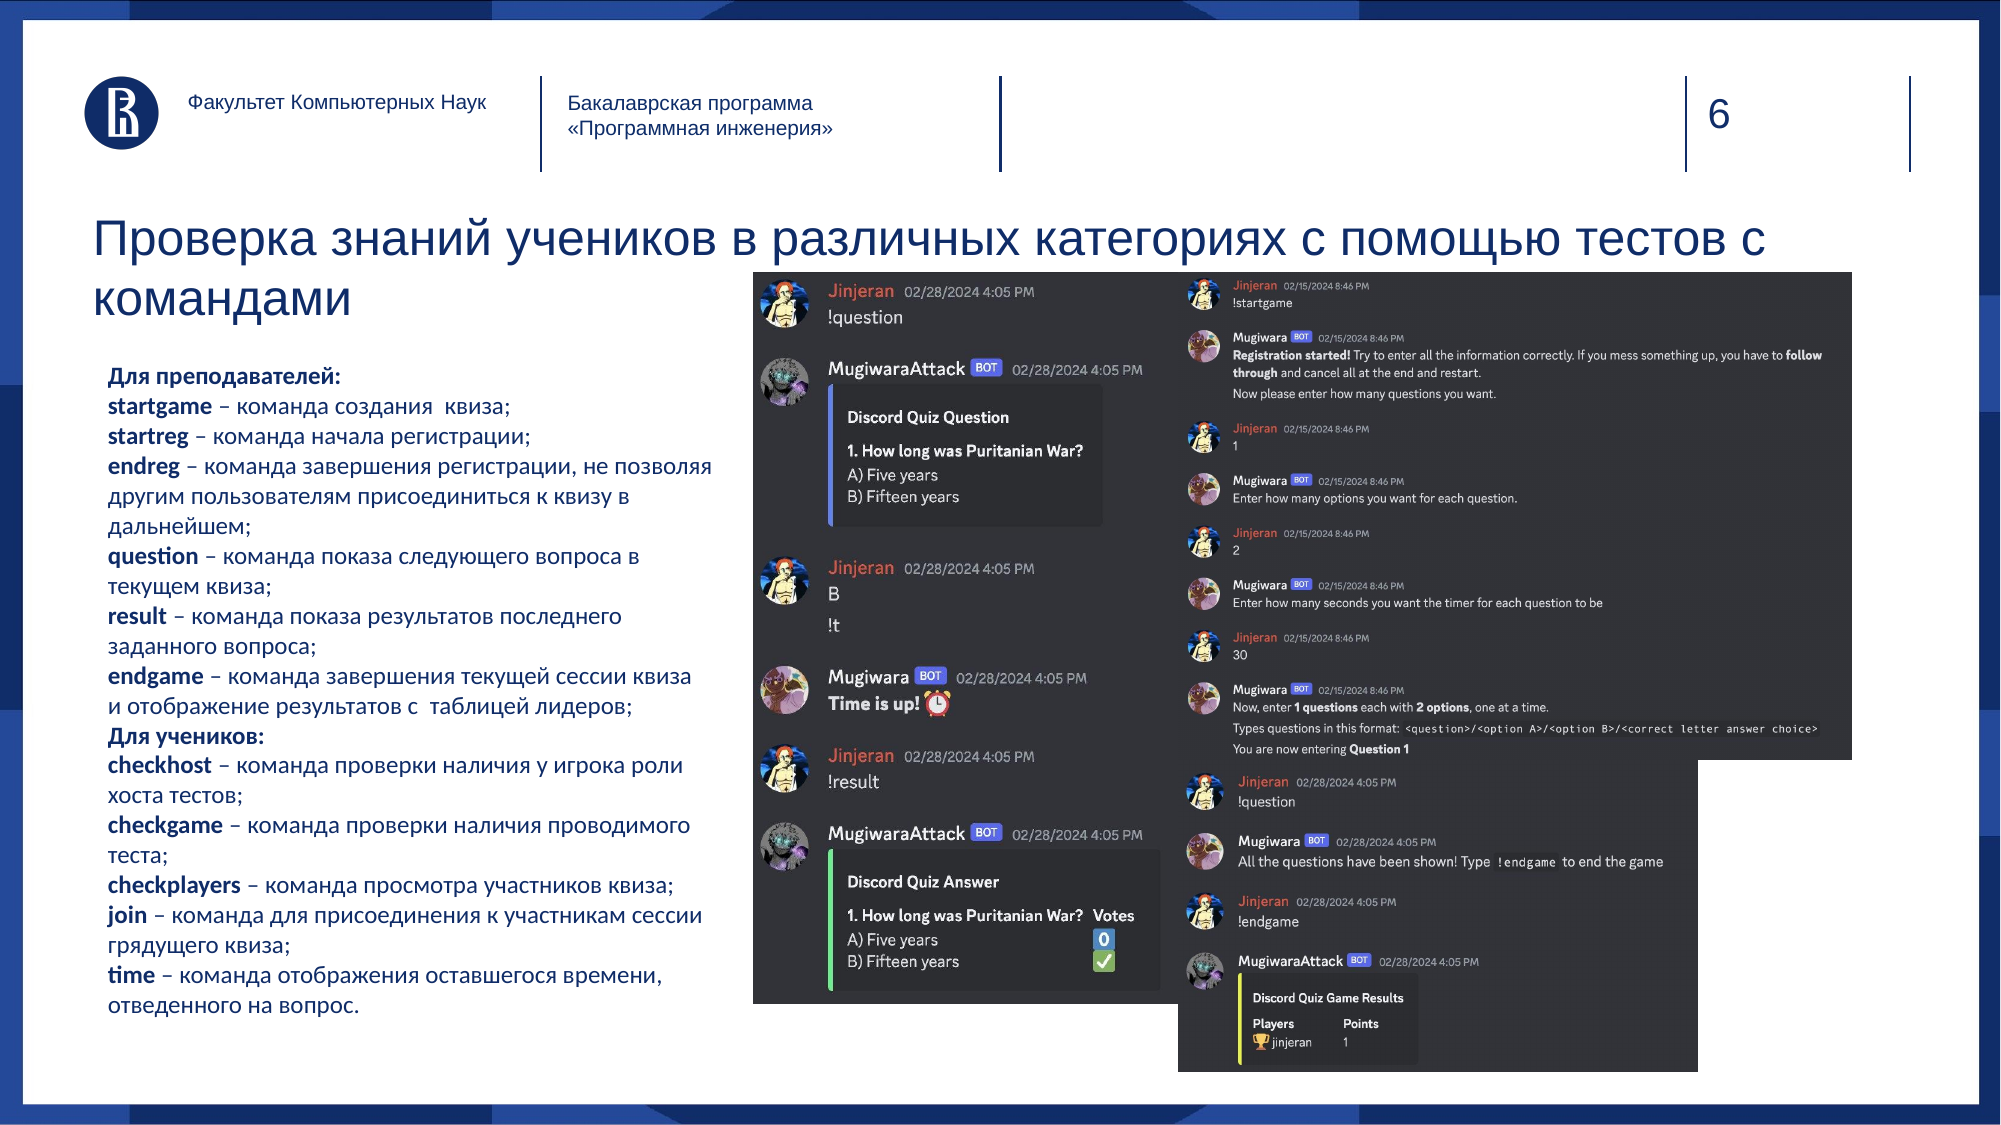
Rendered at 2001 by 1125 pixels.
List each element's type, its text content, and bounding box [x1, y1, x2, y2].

title Проверка знаний учеников в различных категориях с помощью тестов с командами [93, 205, 1907, 379]
picture [0, 0, 2001, 1125]
list Бакалаврская программа «Программная инженерия» [567, 90, 907, 157]
list Факультет Компьютерных Наук [187, 88, 500, 157]
text_box Для преподавателей: startgame – команда создания квиза; startreg – команда начала регистрации; endreg – команда завершения регистрации, не позволяя другим пользователям присоединиться к квизу в дальнейшем; question – команда показа следующего вопроса в текущем квиза; result – команда показа результатов последнего заданного вопроса; endgame – команда завершения текущей сессии квиза и отображение результатов с таблицей лидеров; Для учеников: checkhost – команда проверки наличия у игрока роли хоста тестов; checkgame – команда проверки наличия проводимого теста; checkplayers – команда просмотра участников квиза; join – команда для присоединения к участникам сессии грядущего квиза; time – команда отображения оставшегося времени, отведенного на вопрос. [93, 344, 731, 1063]
